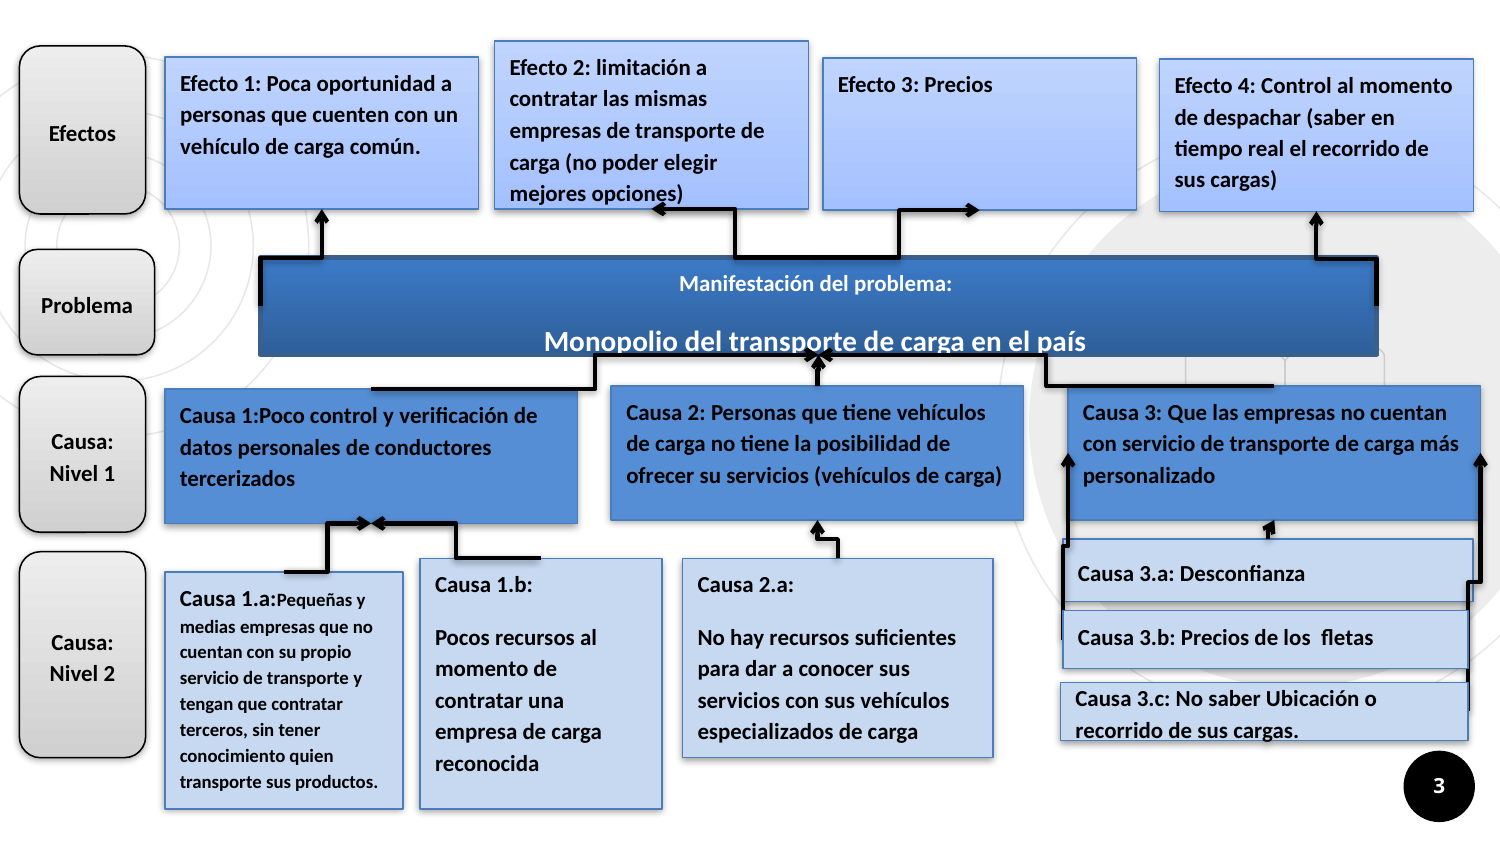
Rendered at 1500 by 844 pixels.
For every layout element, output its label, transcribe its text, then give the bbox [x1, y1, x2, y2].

slide_number 3 [1403, 818, 1475, 823]
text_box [19, 40, 1481, 810]
